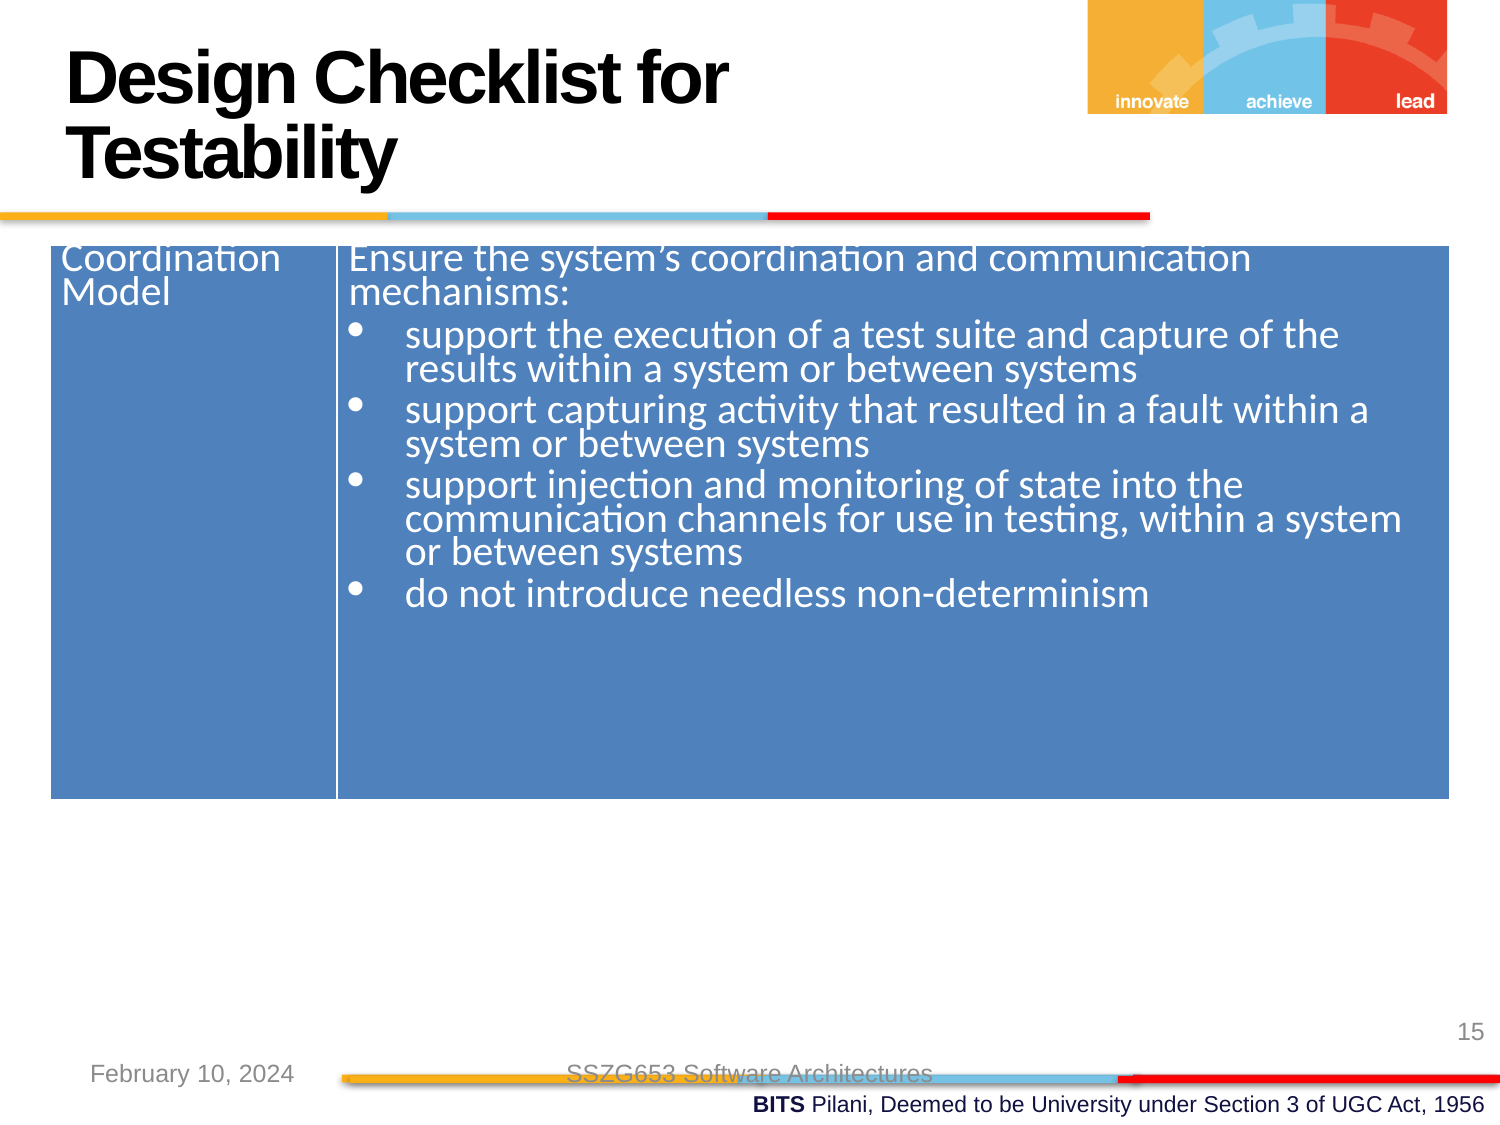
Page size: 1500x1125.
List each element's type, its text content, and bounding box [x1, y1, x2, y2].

table_header Coordination Model [51, 246, 336, 799]
picture [1087, 0, 1448, 114]
slide_number 15 [1149, 1000, 1500, 1061]
footer SSZG653 Software Architectures [512, 1042, 988, 1103]
list Design Checklist for Testability [50, 24, 1088, 213]
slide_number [75, 1042, 425, 1103]
table_header Ensure the system’s coordination and communication mechanisms: support the execution of a test suite and capture of the results within a system or between systems support capturing activity that resulted in a fault within a system or between systems support injection and monitoring of state into the communication channels for use in testing, within a system or between systems do not introduce needless non-determinism [338, 246, 1449, 799]
